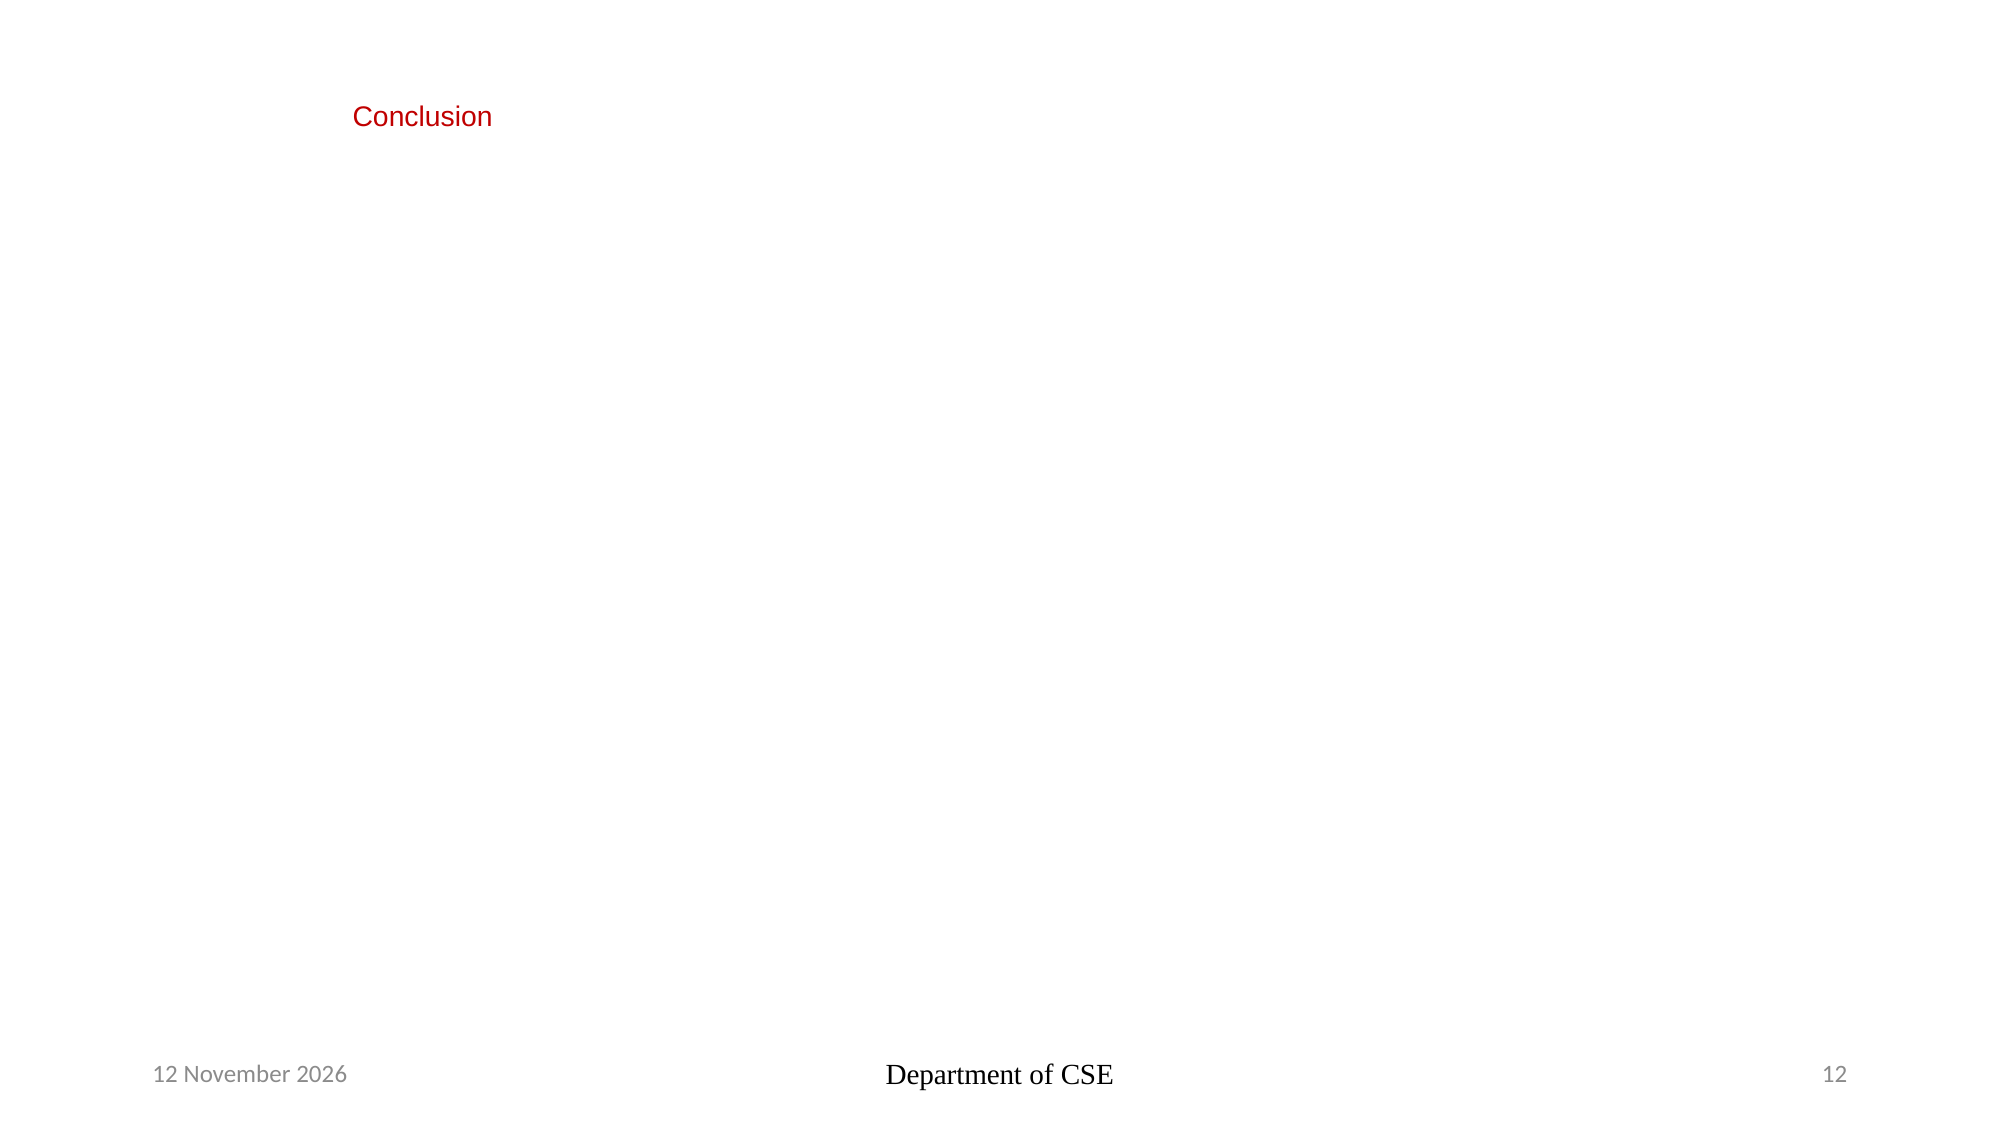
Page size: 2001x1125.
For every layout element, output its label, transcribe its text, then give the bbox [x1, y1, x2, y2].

slide_number 12 [1412, 1042, 1863, 1103]
footer Department of CSE [662, 1042, 1338, 1103]
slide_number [137, 1042, 588, 1103]
title Conclusion [337, 62, 1688, 175]
